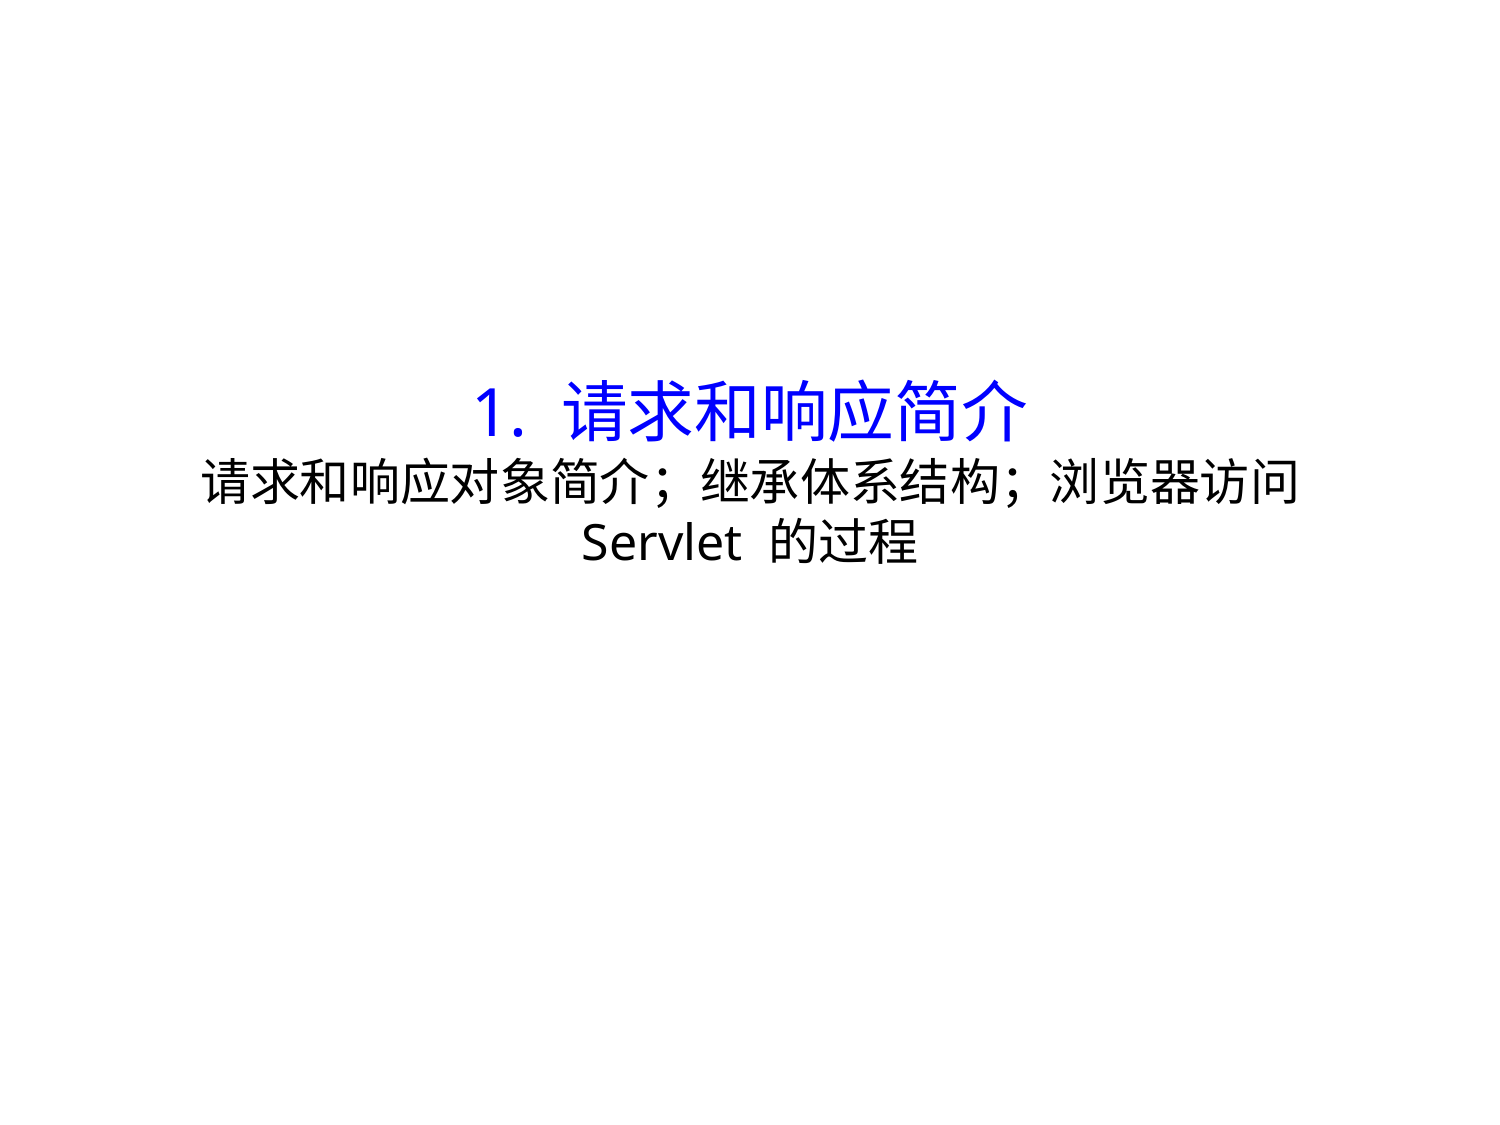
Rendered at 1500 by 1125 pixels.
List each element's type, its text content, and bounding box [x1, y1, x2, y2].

title 1. 请求和响应简介 请求和响应对象简介；继承体系结构；浏览器访问 Servlet 的过程 [112, 349, 1388, 591]
